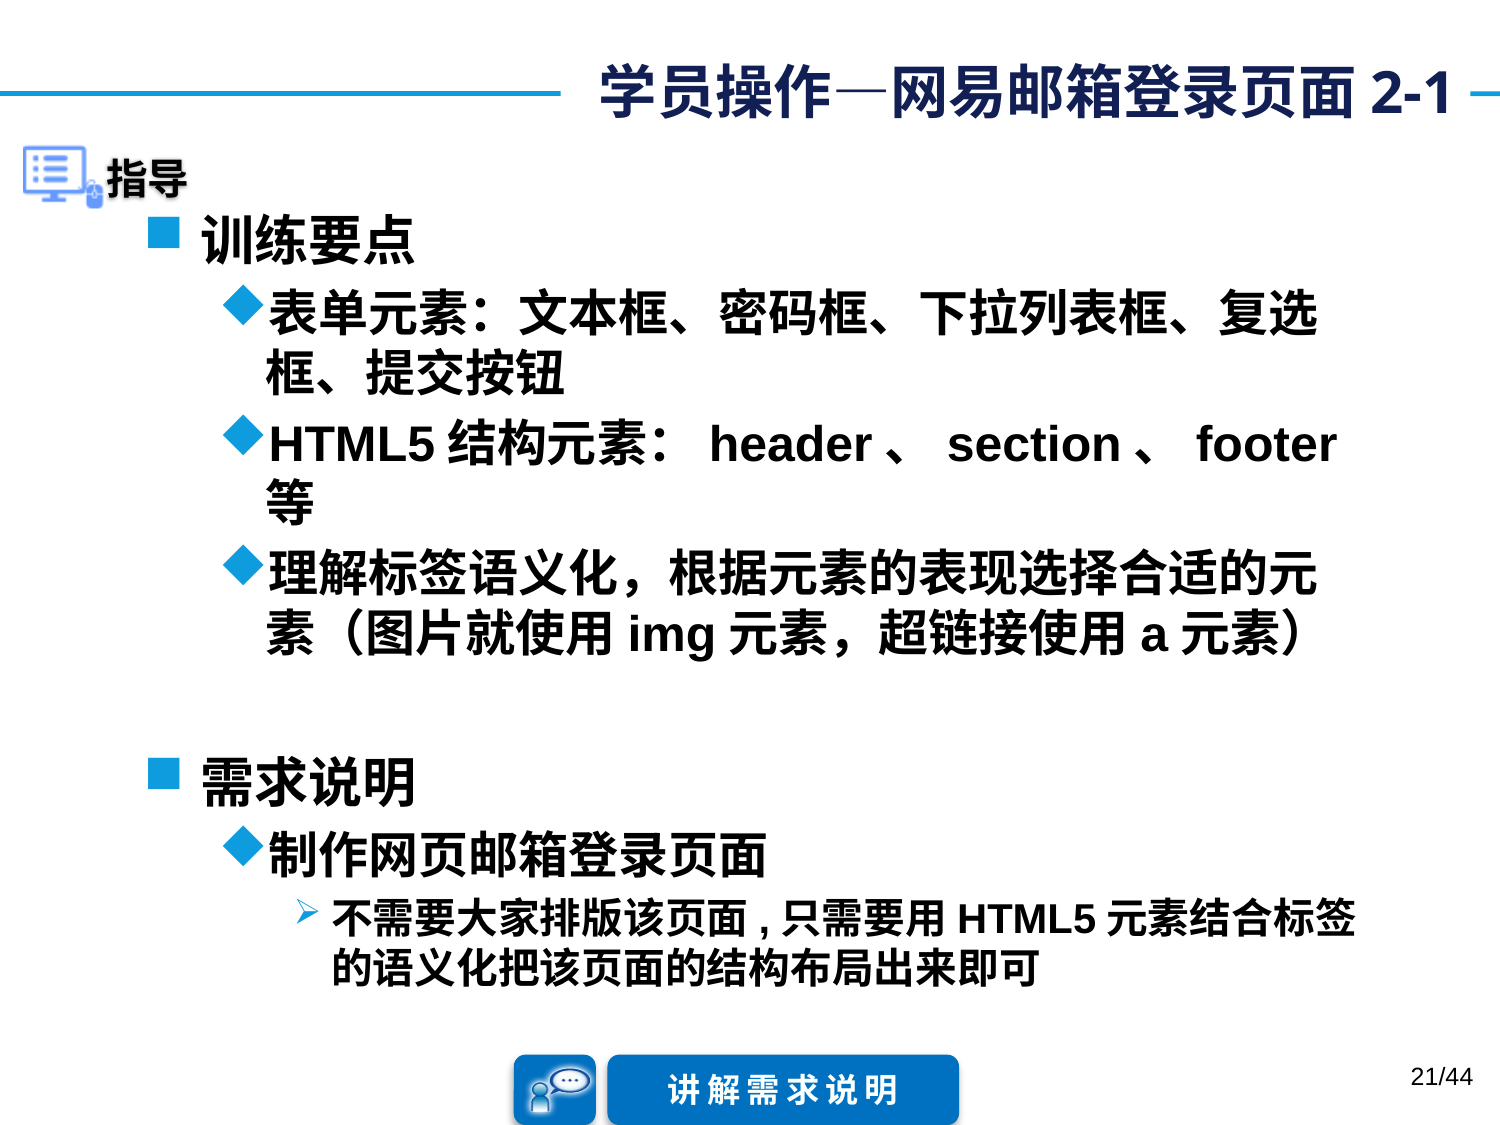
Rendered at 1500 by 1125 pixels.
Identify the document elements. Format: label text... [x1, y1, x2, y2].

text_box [513, 1054, 960, 1125]
list 训练要点 表单元素：文本框、密码框、下拉列表框、复选框、提交按钮 HTML5结构元素：header、section、footer等 理解标签语义化，根据元素的表现选择合适的元素（图片就使用img元素，超链接使用a元素） 需求说明 制作网页邮箱登录页面 不需要大家排版该页面,只需要用HTML5元素结合标签的语义化把该页面的结构布局出来即可 [128, 199, 1383, 1043]
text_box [23, 140, 206, 223]
slide_number 21/44 [1138, 1053, 1489, 1114]
title 学员操作—网易邮箱登录页面2-1 [560, 11, 1471, 168]
